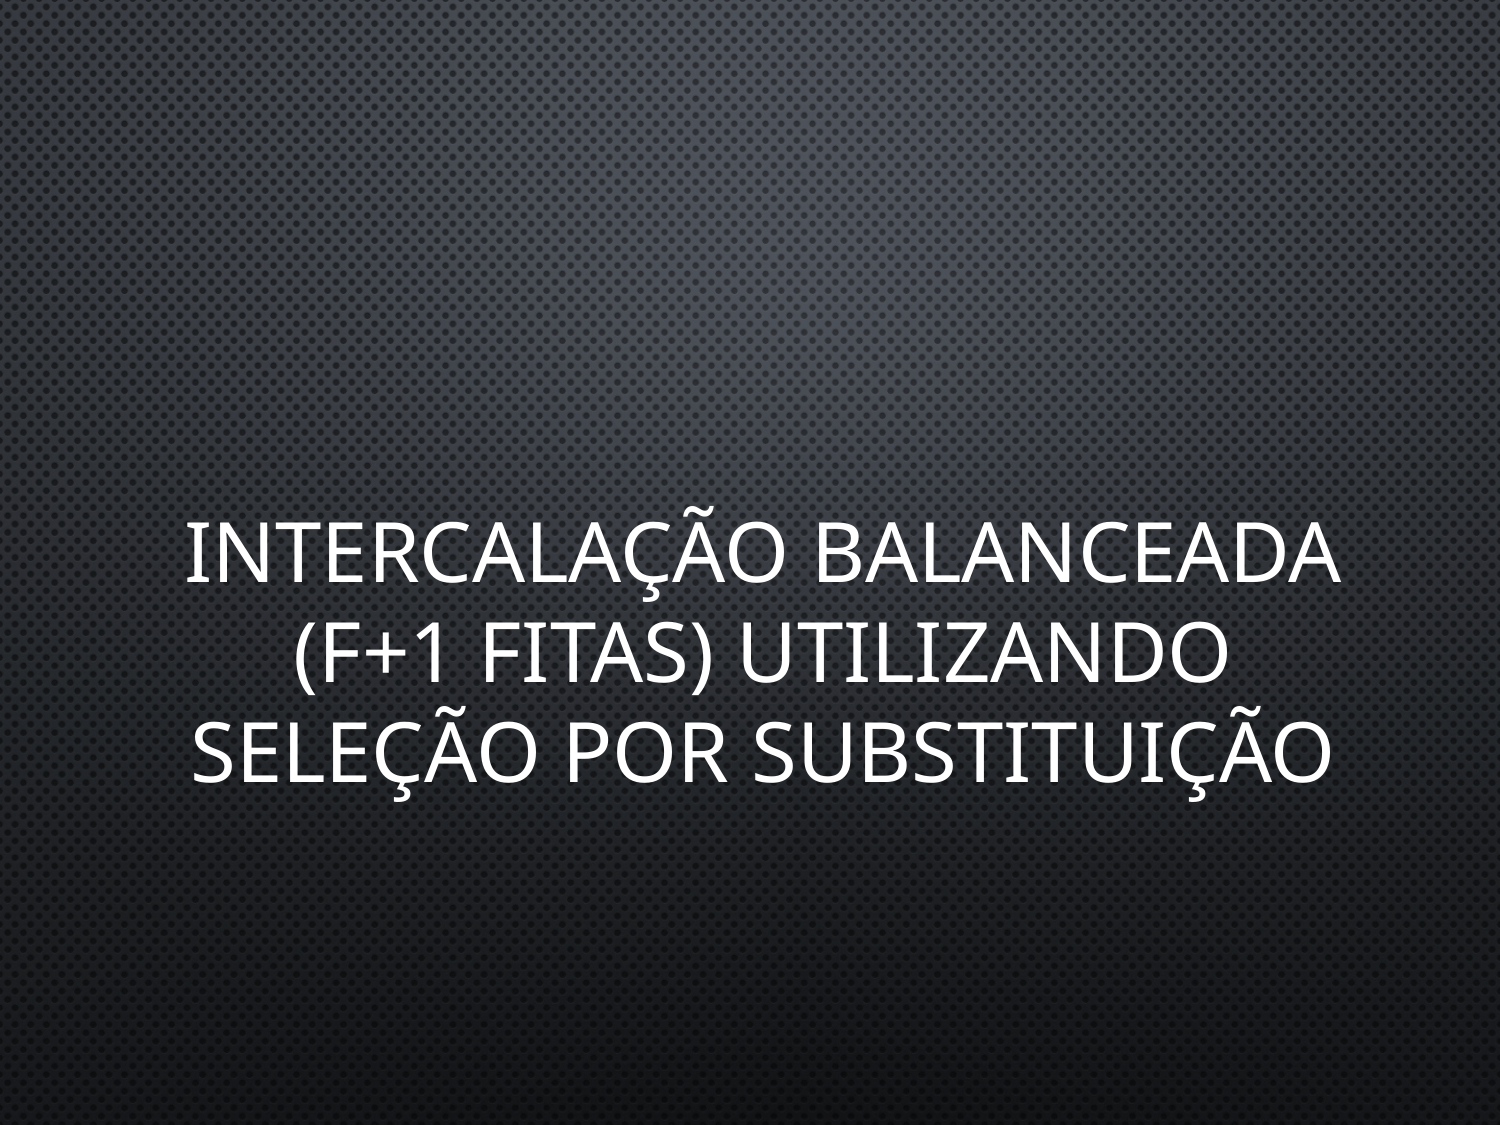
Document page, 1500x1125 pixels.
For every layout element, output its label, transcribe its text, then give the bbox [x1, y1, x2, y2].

title INTERCALAÇÃO BALANCEADA (f+1 fitas) utilizando Seleção por substituição [147, 278, 1380, 807]
